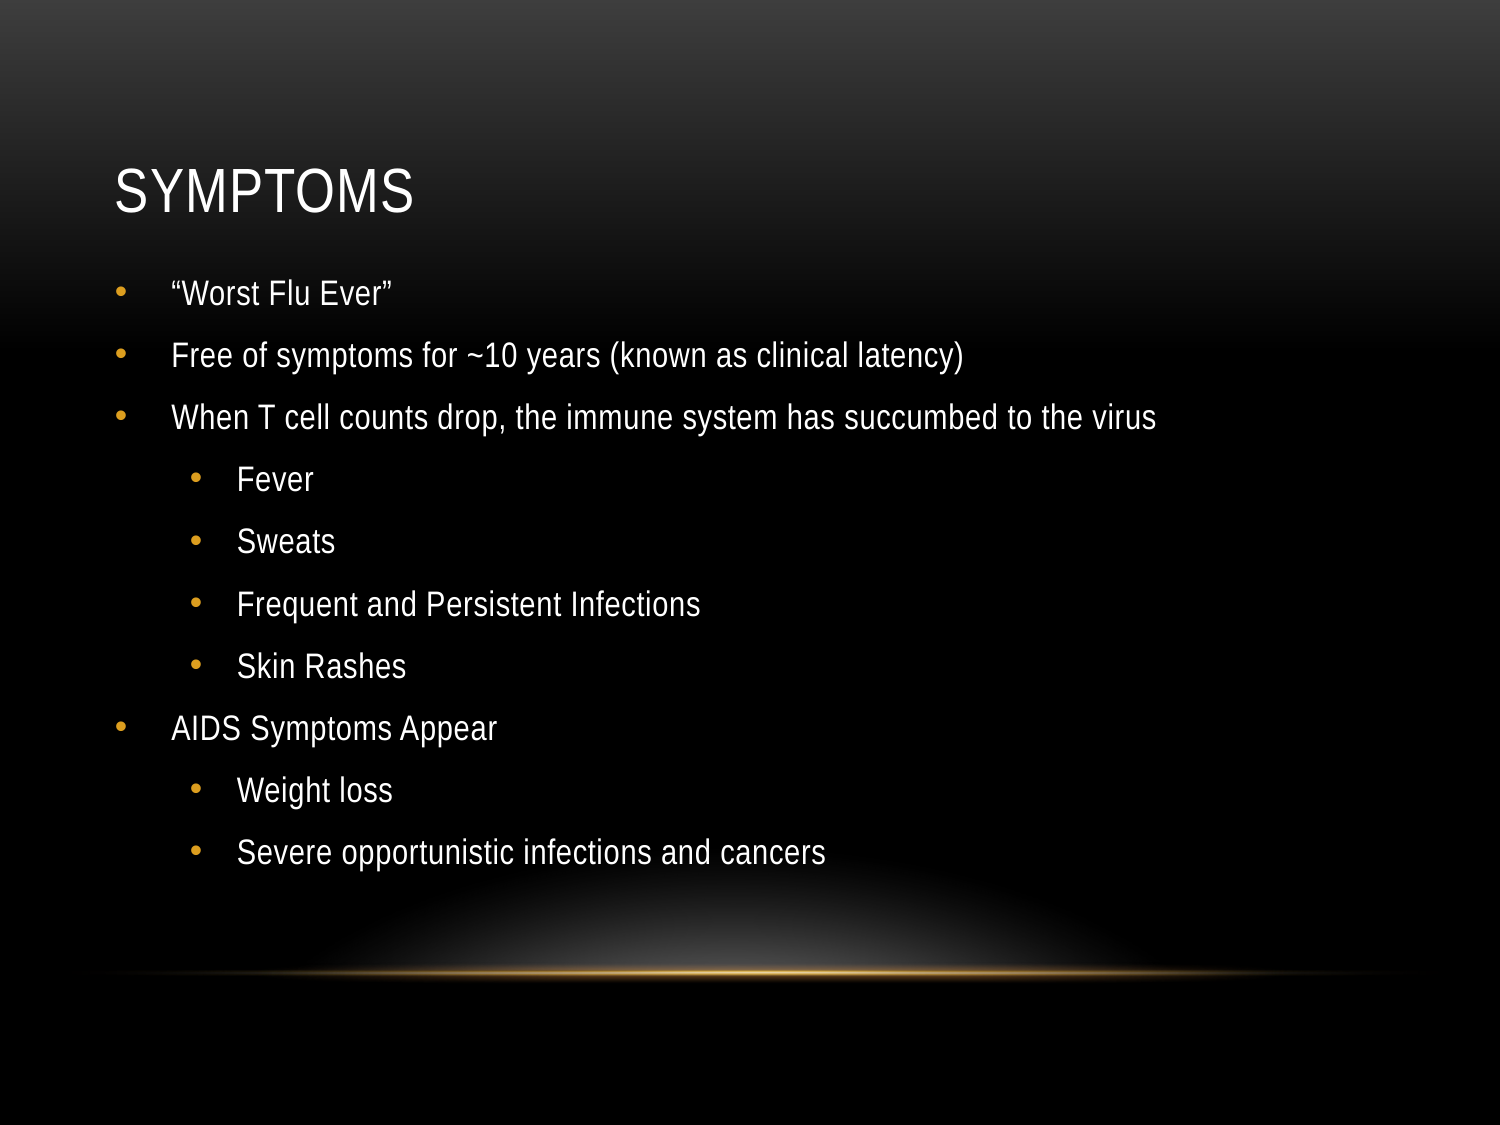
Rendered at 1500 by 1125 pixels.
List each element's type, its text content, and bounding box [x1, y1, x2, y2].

list “Worst Flu Ever” Free of symptoms for ~10 years (known as clinical latency) When T cell counts drop, the immune system has succumbed to the virus Fever Sweats Frequent and Persistent Infections Skin Rashes AIDS Symptoms Appear Weight loss Severe opportunistic infections and cancers [99, 262, 1400, 938]
title symptoms [99, 45, 1400, 233]
picture [0, 0, 1500, 1125]
